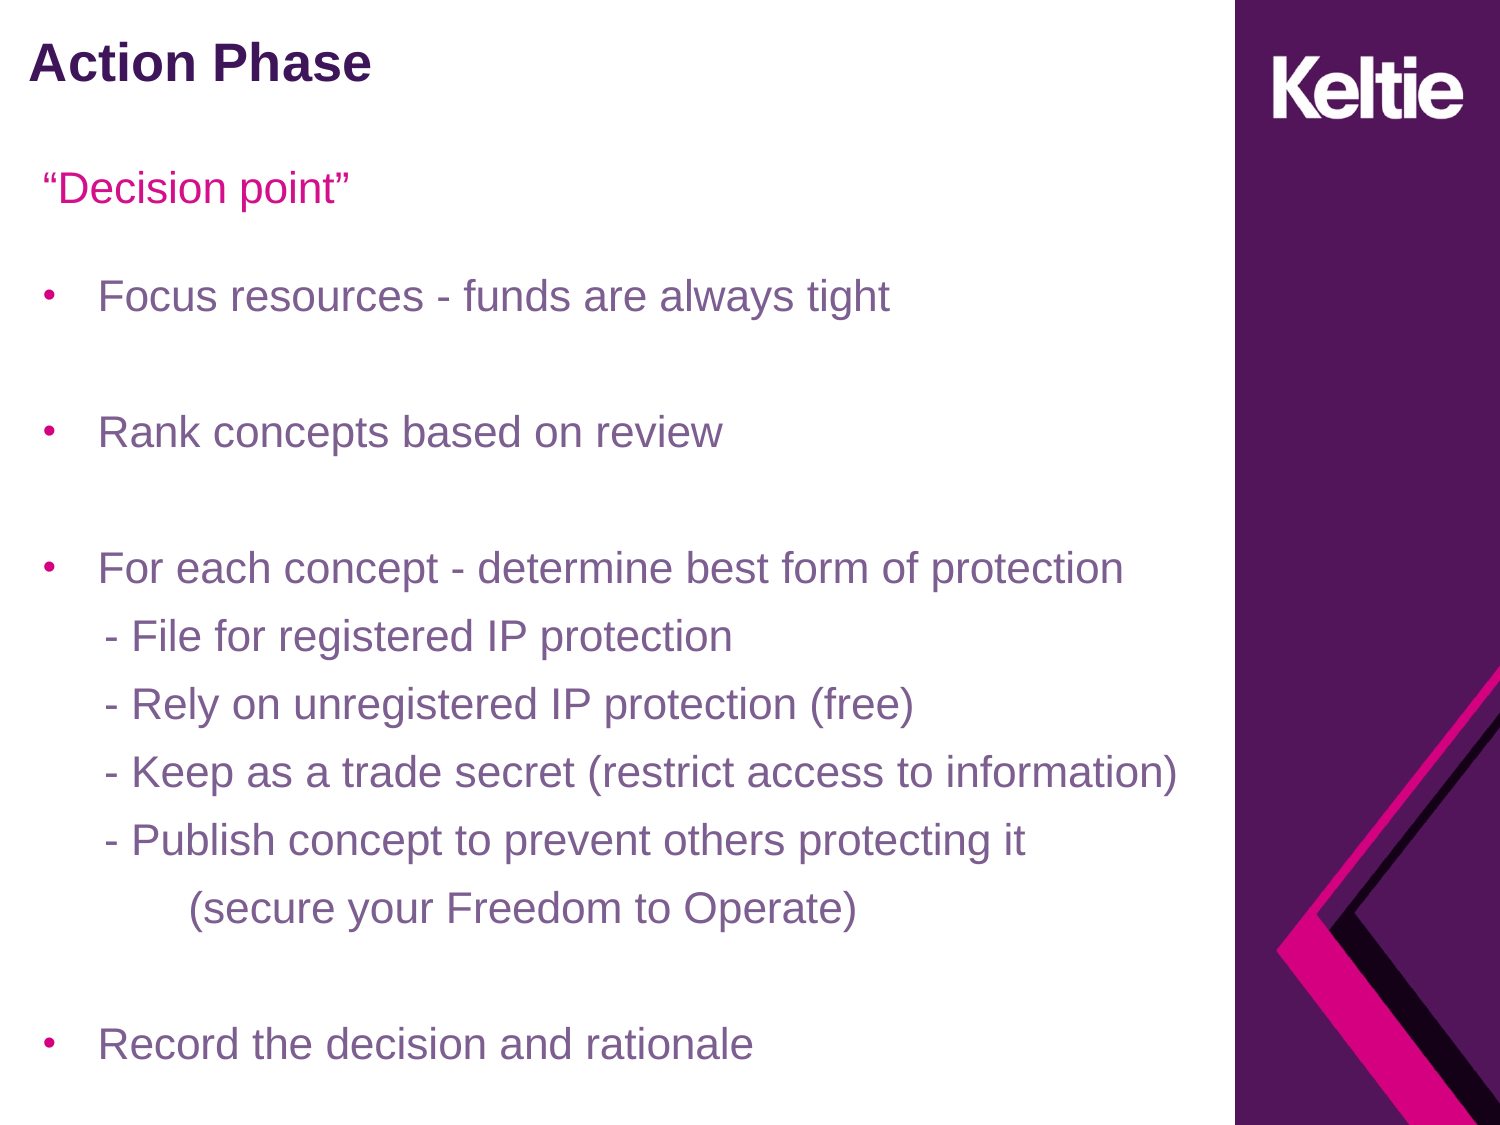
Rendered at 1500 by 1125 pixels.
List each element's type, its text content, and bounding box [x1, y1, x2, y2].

text_box “Decision point” Focus resources - funds are always tight Rank concepts based on review For each concept - determine best form of protection - File for registered IP protection - Rely on unregistered IP protection (free) - Keep as a trade secret (restrict access to information) - Publish concept to prevent others protecting it (secure your Freedom to Operate) Record the decision and rationale [28, 157, 1260, 1085]
picture [1235, 0, 1500, 1125]
title Action Phase [14, 16, 1082, 174]
